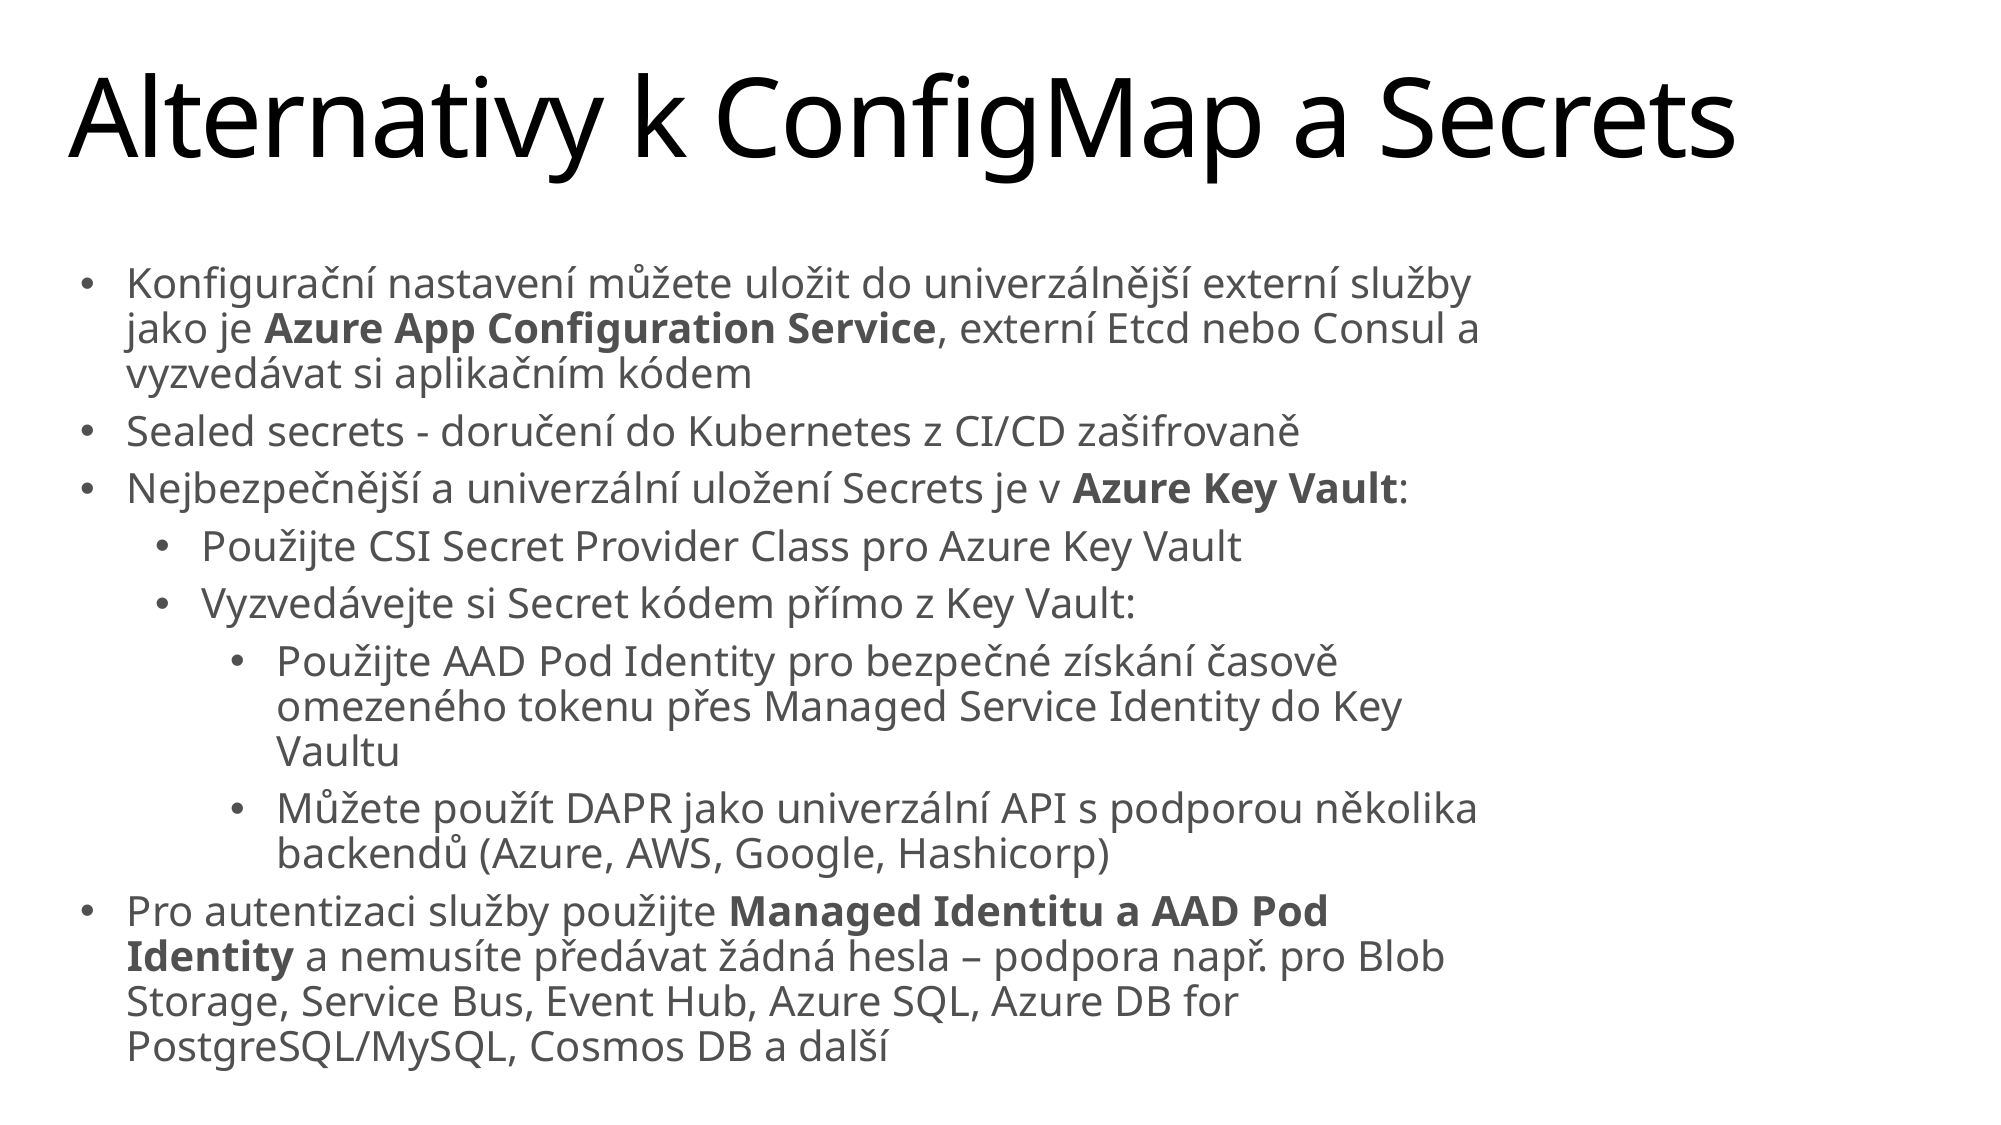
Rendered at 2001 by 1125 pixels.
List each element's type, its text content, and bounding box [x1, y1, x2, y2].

title Alternativy k ConfigMap a Secrets [44, 47, 1957, 196]
text_box Konfigurační nastavení můžete uložit do univerzálnější externí služby jako je Azure App Configuration Service, externí Etcd nebo Consul a vyzvedávat si aplikačním kódem Sealed secrets - doručení do Kubernetes z CI/CD zašifrovaně Nejbezpečnější a univerzální uložení Secrets je v Azure Key Vault: Použijte CSI Secret Provider Class pro Azure Key Vault Vyzvedávejte si Secret kódem přímo z Key Vault: Použijte AAD Pod Identity pro bezpečné získání časově omezeného tokenu přes Managed Service Identity do Key Vaultu Můžete použít DAPR jako univerzální API s podporou několika backendů (Azure, AWS, Google, Hashicorp) Pro autentizaci služby použijte Managed Identitu a AAD Pod Identity a nemusíte předávat žádná hesla – podpora např. pro Blob Storage, Service Bus, Event Hub, Azure SQL, Azure DB for PostgreSQL/MySQL, Cosmos DB a další [0, 238, 1515, 1095]
